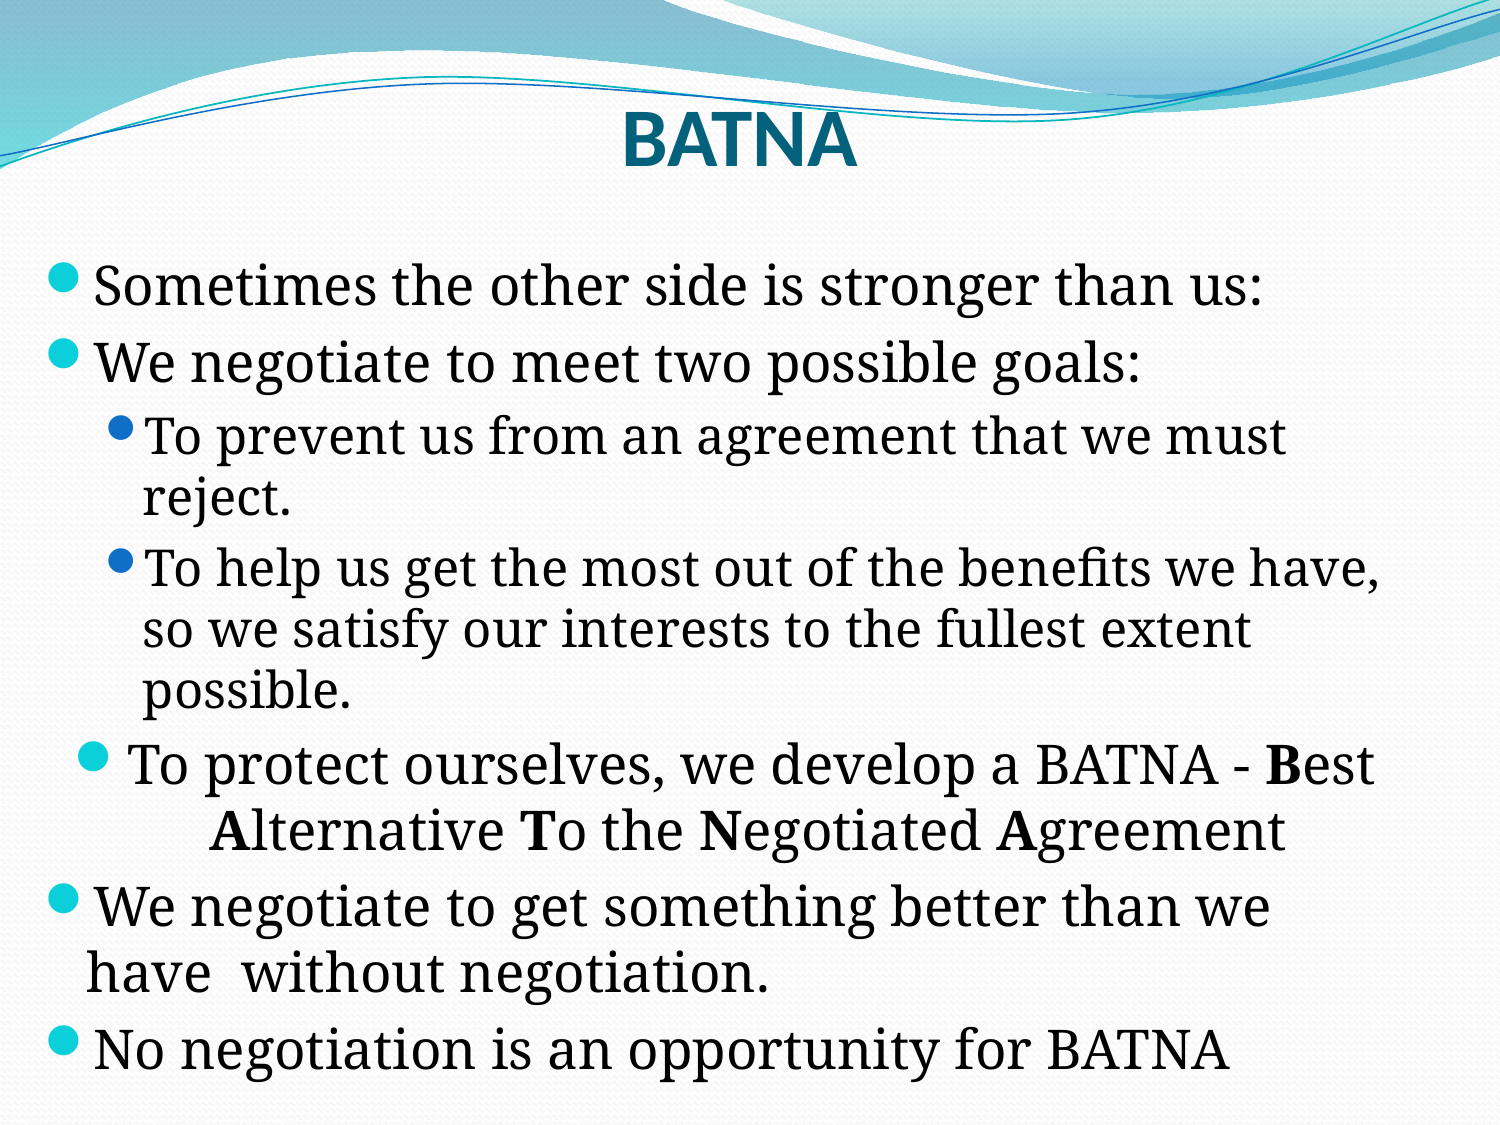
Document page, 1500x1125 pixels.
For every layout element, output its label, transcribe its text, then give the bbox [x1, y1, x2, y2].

title BATNA [64, 66, 1415, 183]
list Sometimes the other side is stronger than us: We negotiate to meet two possible goals: To prevent us from an agreement that we must reject. To help us get the most out of the benefits we have, so we satisfy our interests to the fullest extent possible. To protect ourselves, we develop a BATNA - Best Alternative To the Negotiated Agreement We negotiate to get something better than we have without negotiation. No negotiation is an opportunity for BATNA [29, 243, 1425, 1094]
